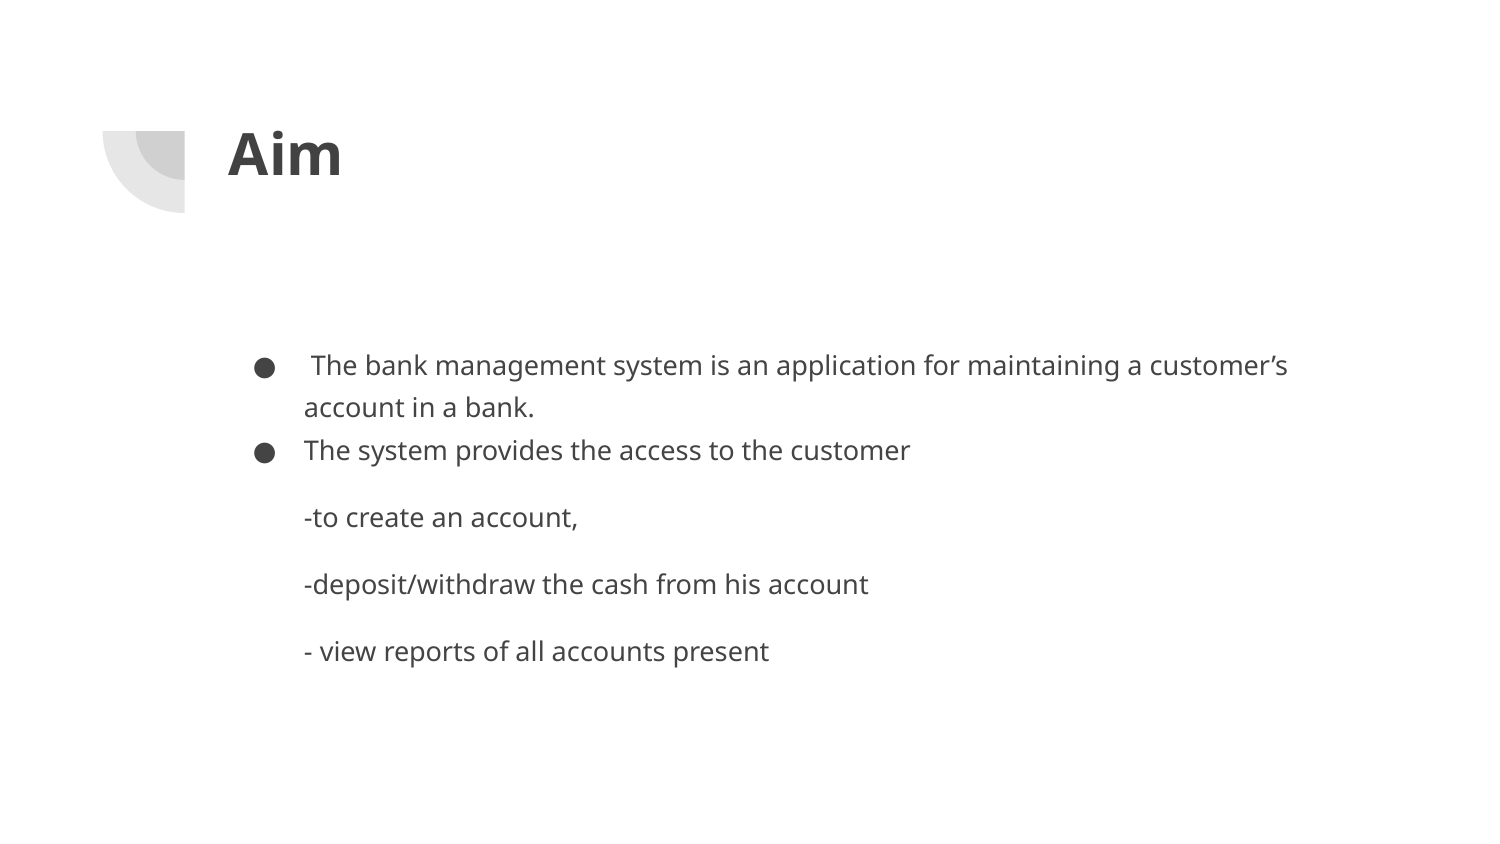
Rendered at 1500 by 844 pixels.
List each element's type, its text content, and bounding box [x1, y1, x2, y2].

title Aim [213, 98, 1368, 263]
list The bank management system is an application for maintaining a customer’s account in a bank. The system provides the access to the customer -to create an account, -deposit/withdraw the cash from his account - view reports of all accounts present [213, 326, 1368, 744]
